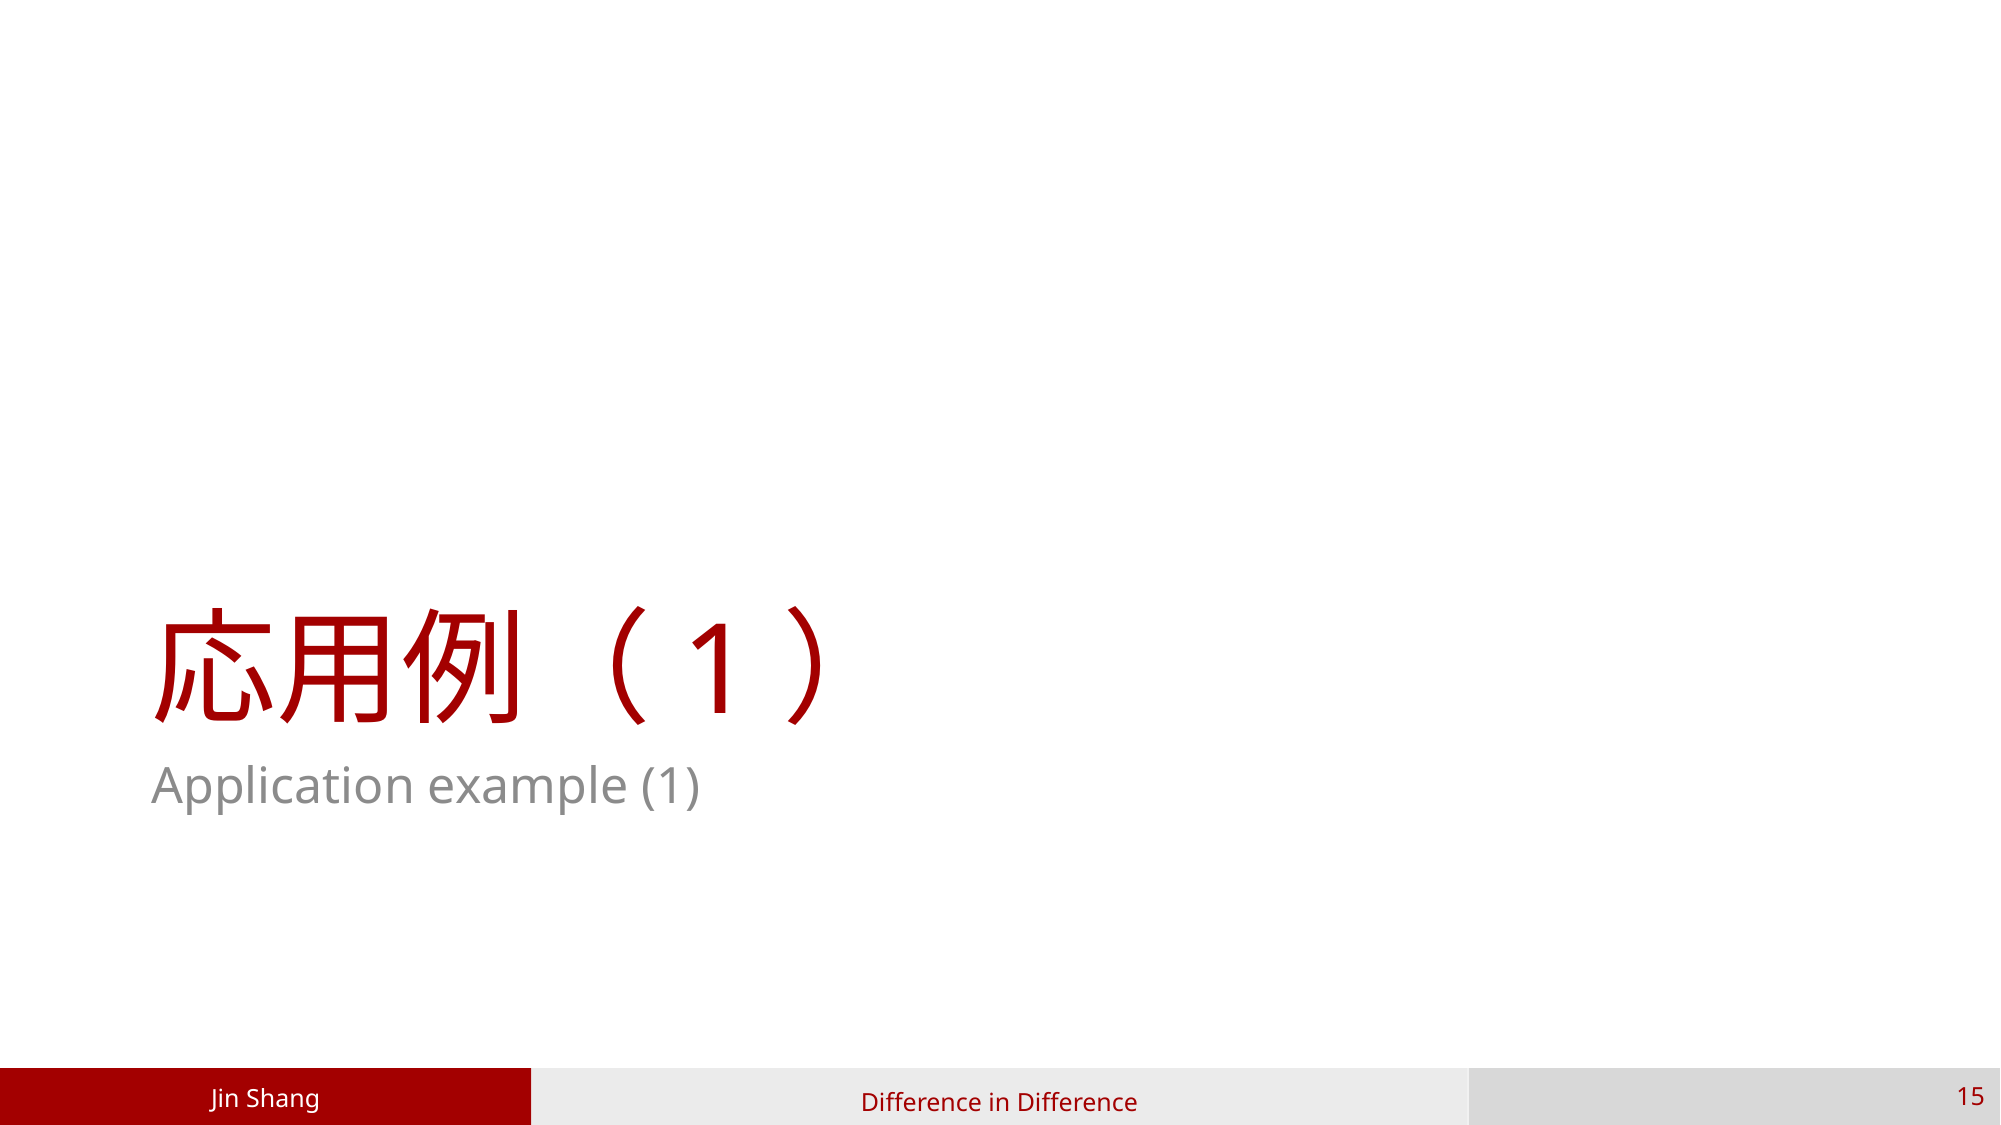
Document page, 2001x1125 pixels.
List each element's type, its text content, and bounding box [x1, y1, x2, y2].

title 応用例（1） [136, 280, 1862, 749]
list Application example (1) [136, 752, 1862, 999]
slide_number Jin Shang [0, 1068, 531, 1125]
slide_number 15 [1468, 1068, 2000, 1125]
footer Difference in Difference [531, 1068, 1468, 1125]
